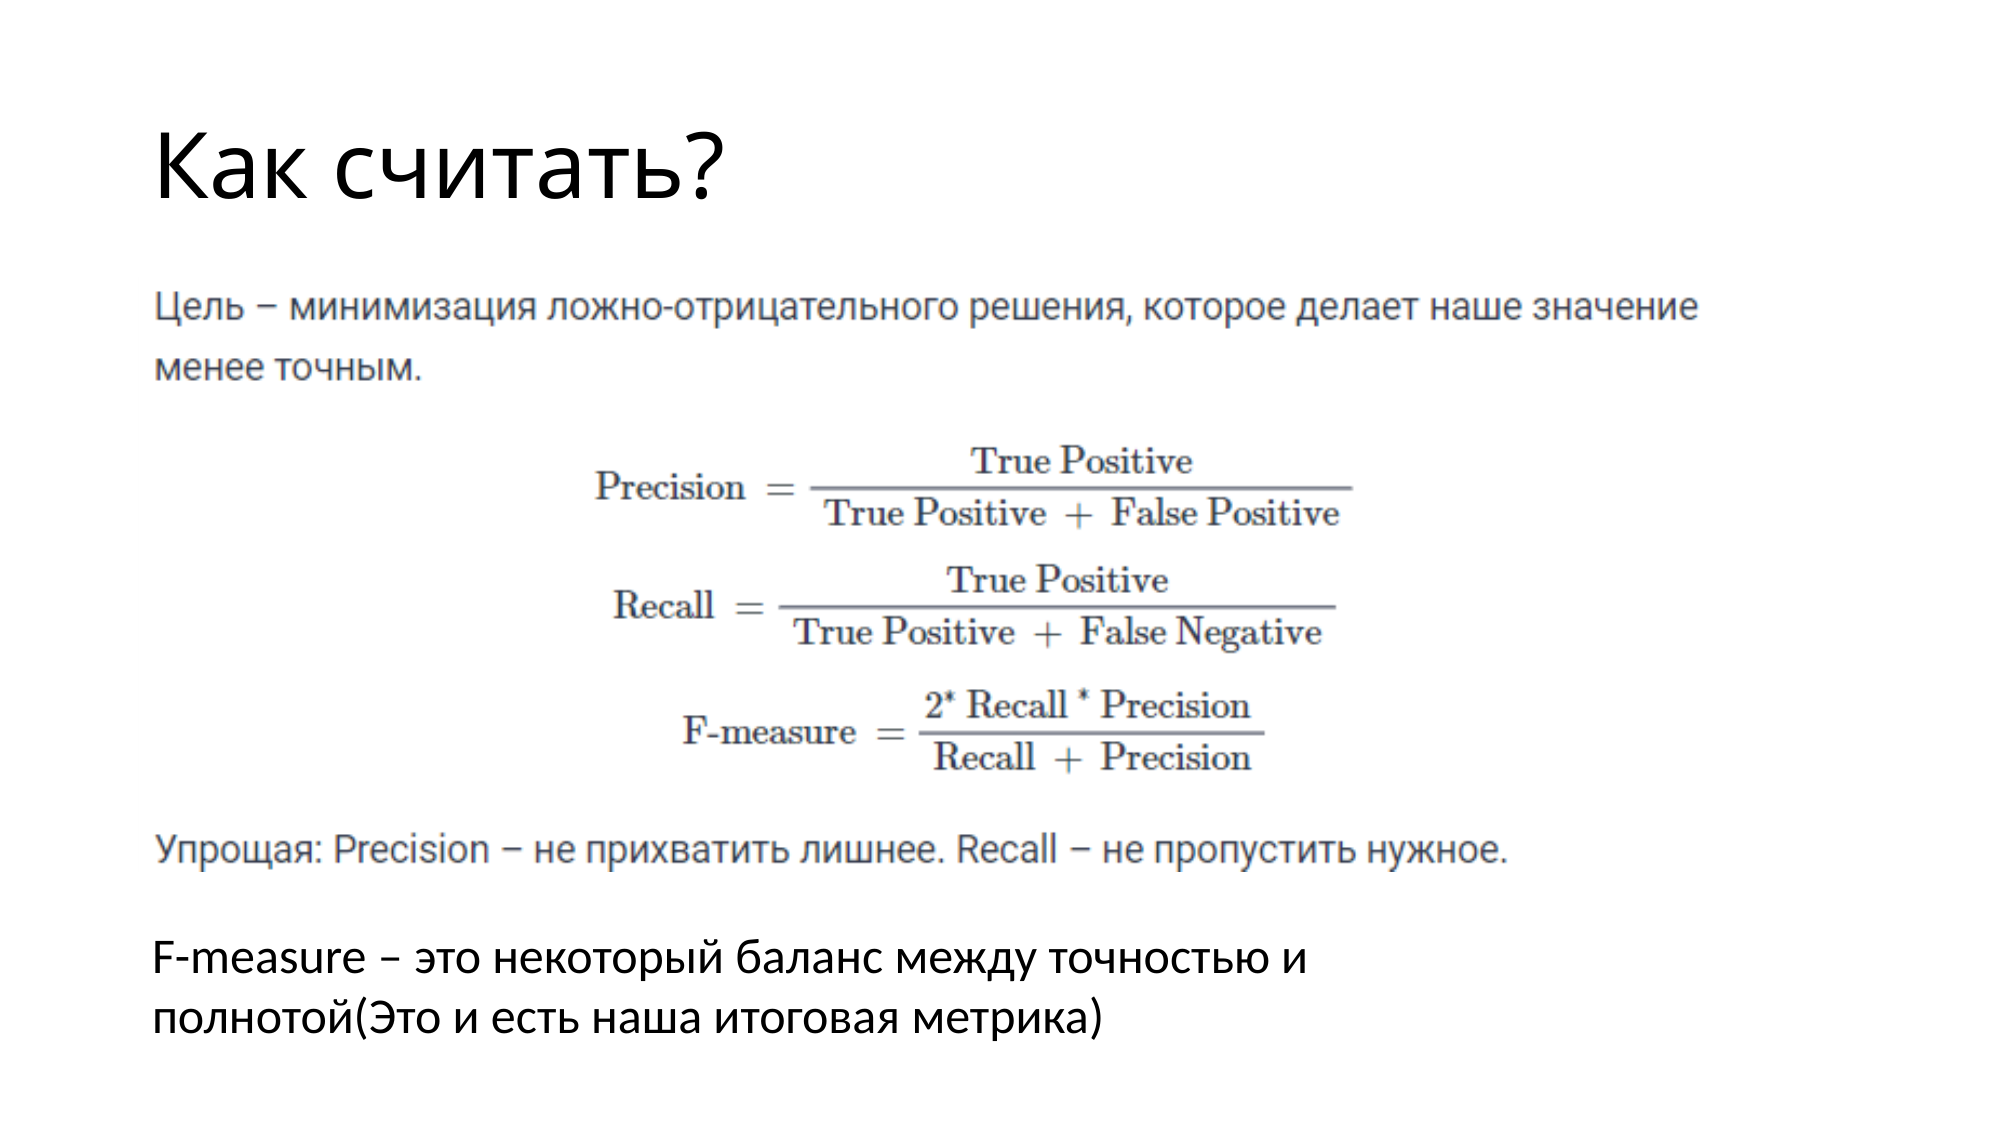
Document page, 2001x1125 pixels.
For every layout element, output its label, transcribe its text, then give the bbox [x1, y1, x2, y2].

title Как считать? [137, 59, 1863, 278]
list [137, 277, 1771, 872]
text_box F-measure – это некоторый баланс между точностью и полнотой(Это и есть наша итоговая метрика) [137, 916, 1380, 1052]
